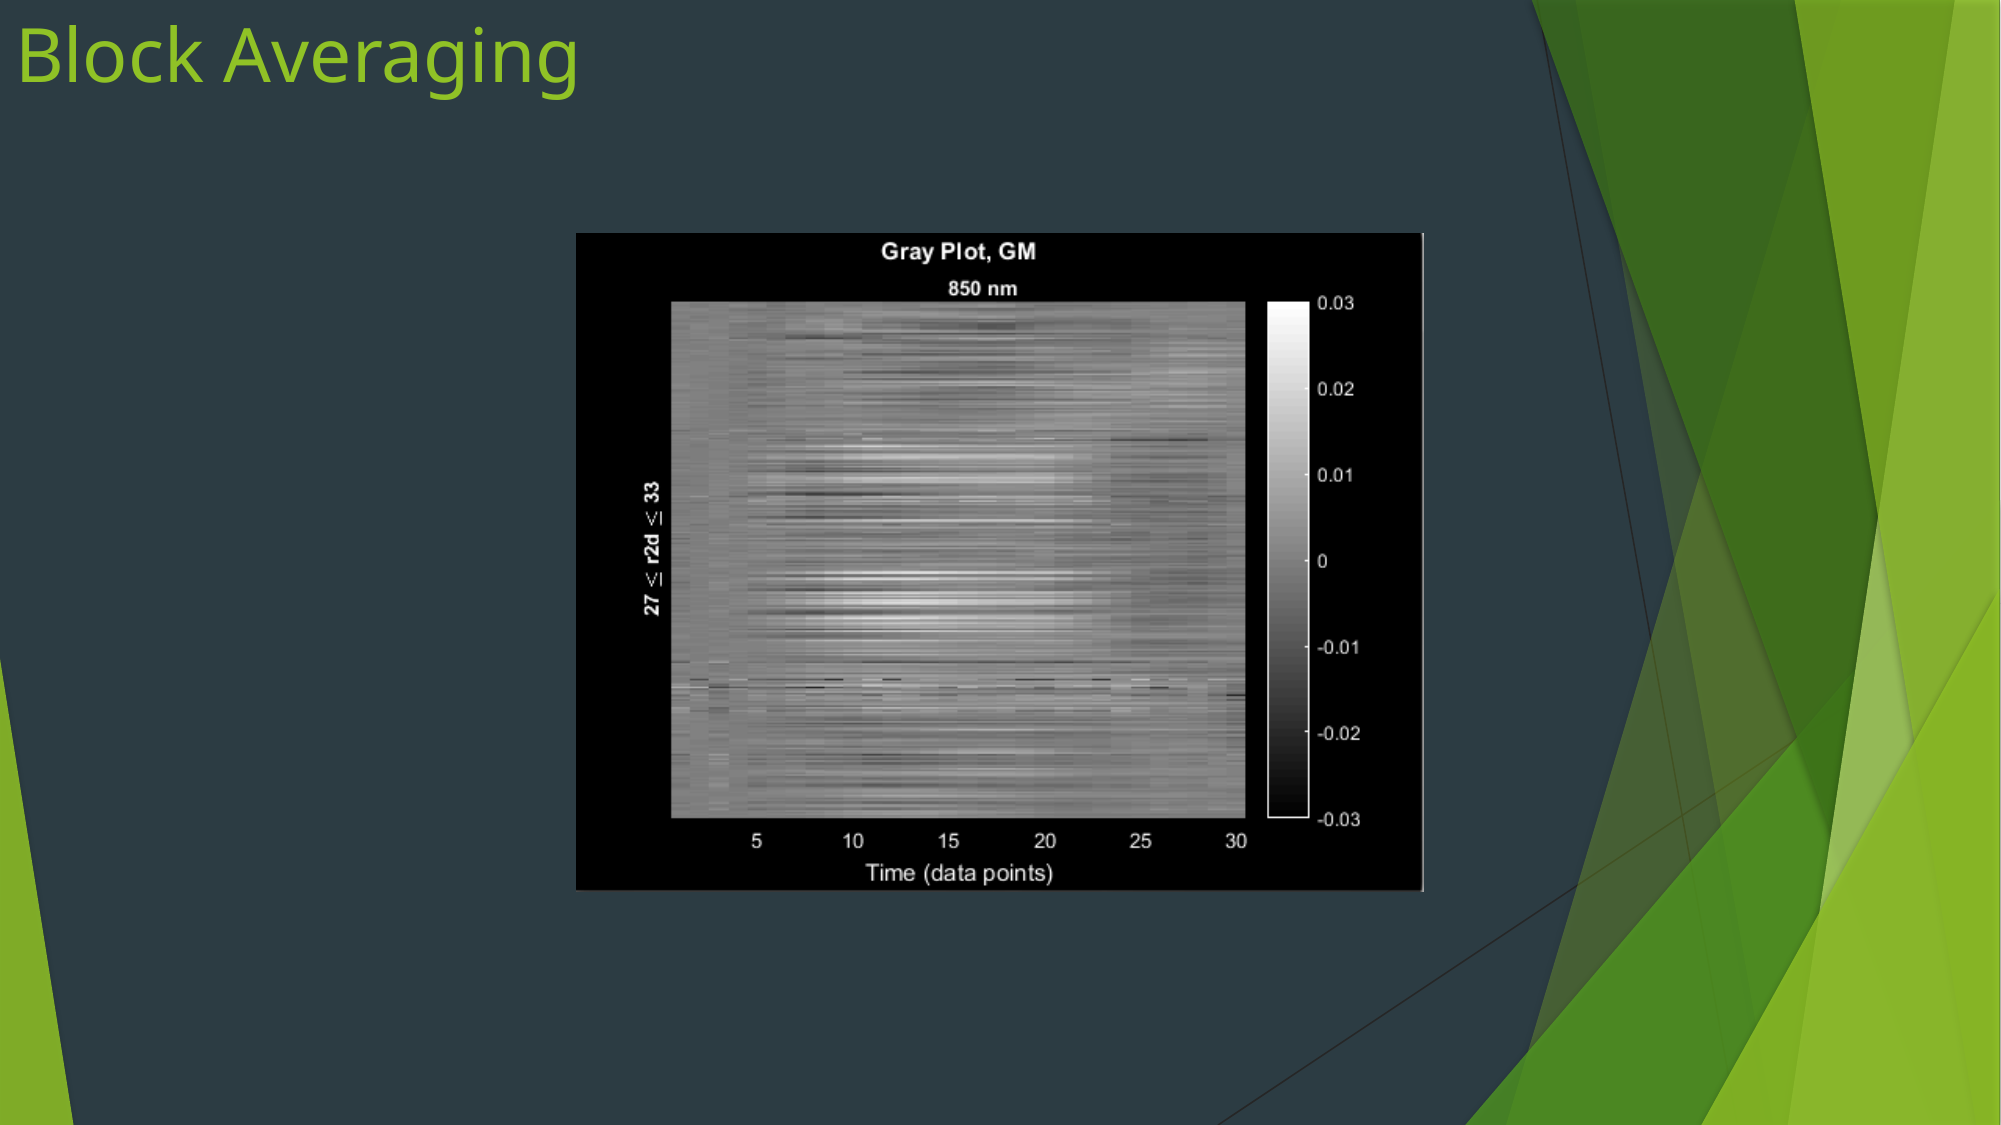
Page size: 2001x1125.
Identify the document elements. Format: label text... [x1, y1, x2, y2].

title Block Averaging [0, 0, 1411, 217]
picture [575, 233, 1424, 892]
